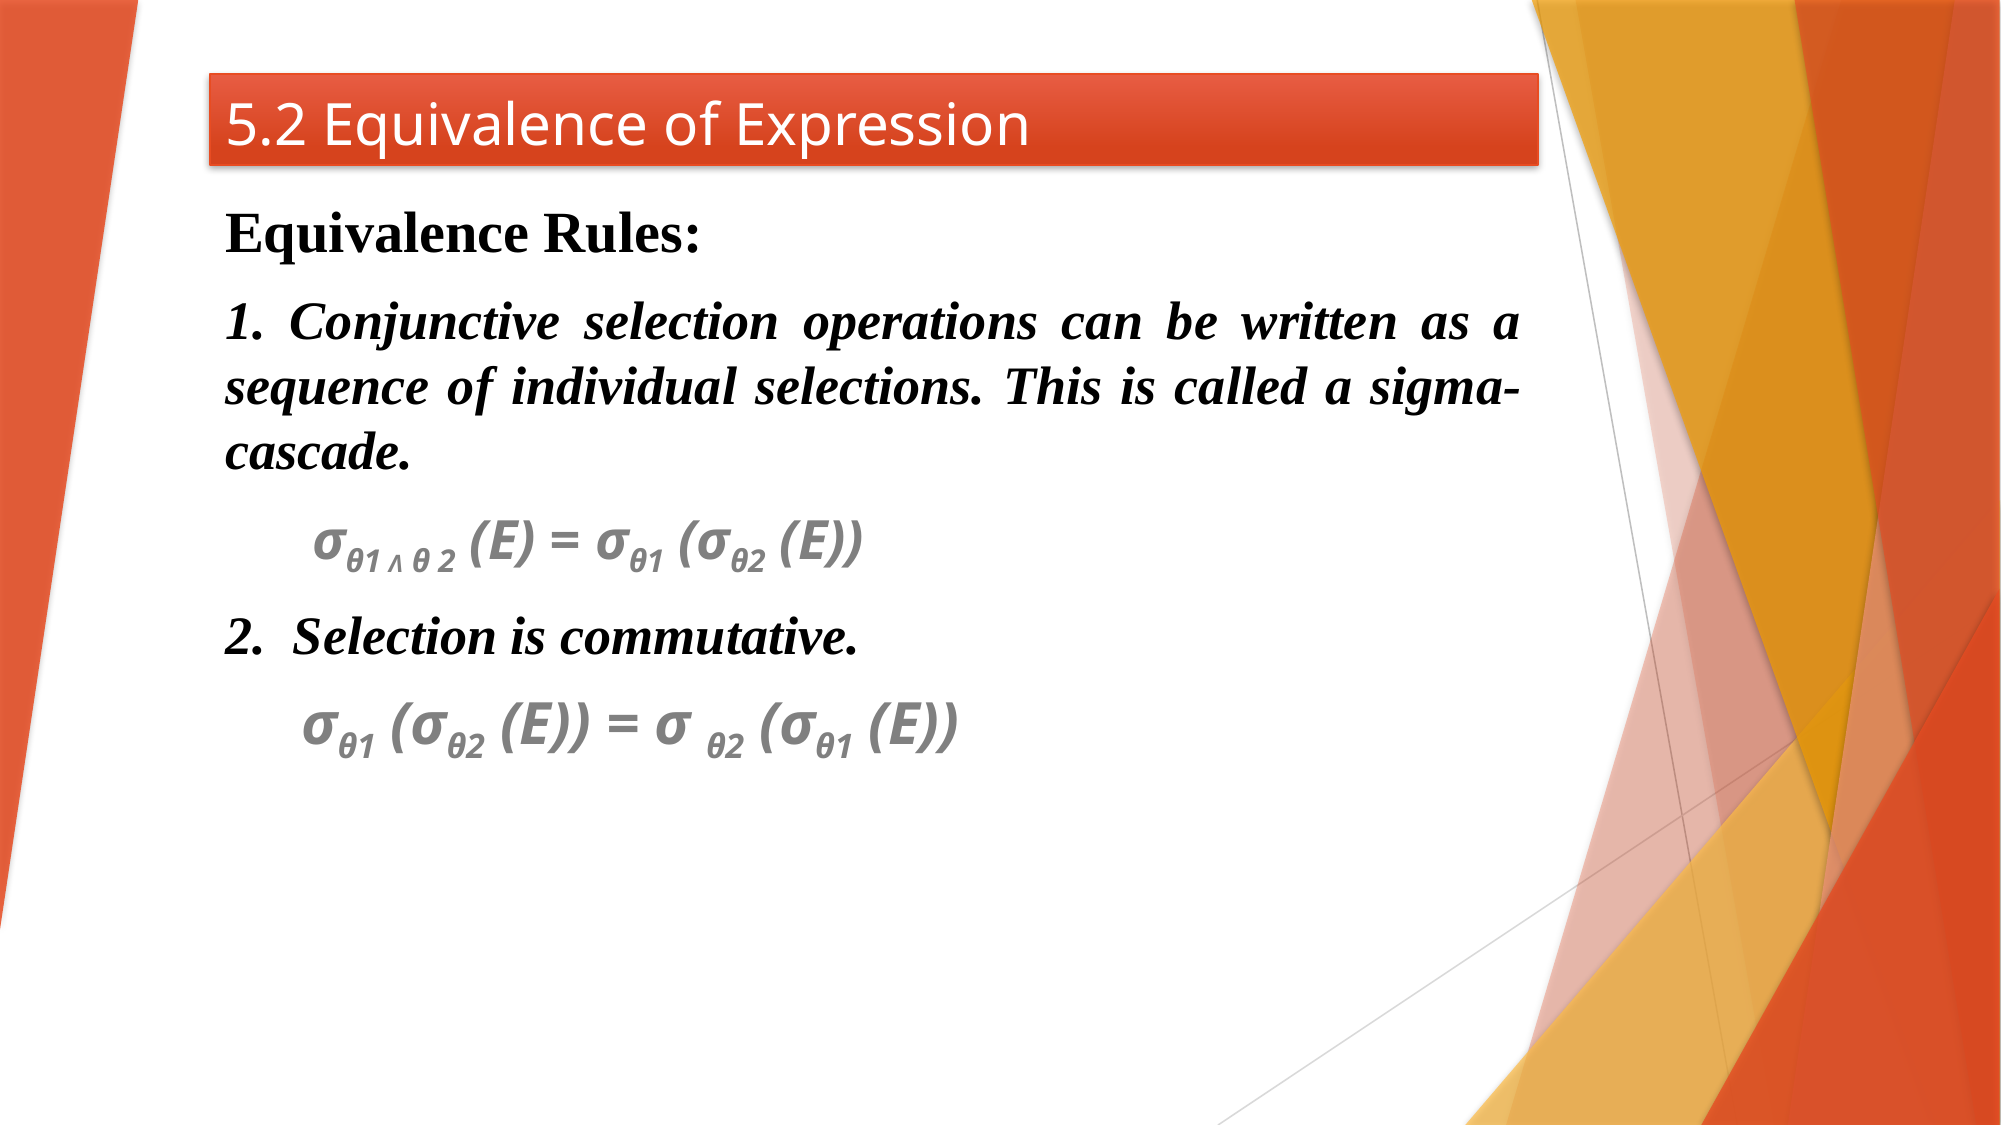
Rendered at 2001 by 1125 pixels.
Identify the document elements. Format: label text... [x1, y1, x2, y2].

title 5.2 Equivalence of Expression [209, 73, 1539, 166]
subtitle Equivalence Rules: 1. Conjunctive selection operations can be written as a sequence of individual selections. This is called a sigma-cascade. σθ1 ᴧ θ 2 (E) = σθ1 (σθ2 (E)) 2. Selection is commutative. σθ1 (σθ2 (E)) = σ θ2 (σθ1 (E)) [210, 186, 1538, 1006]
